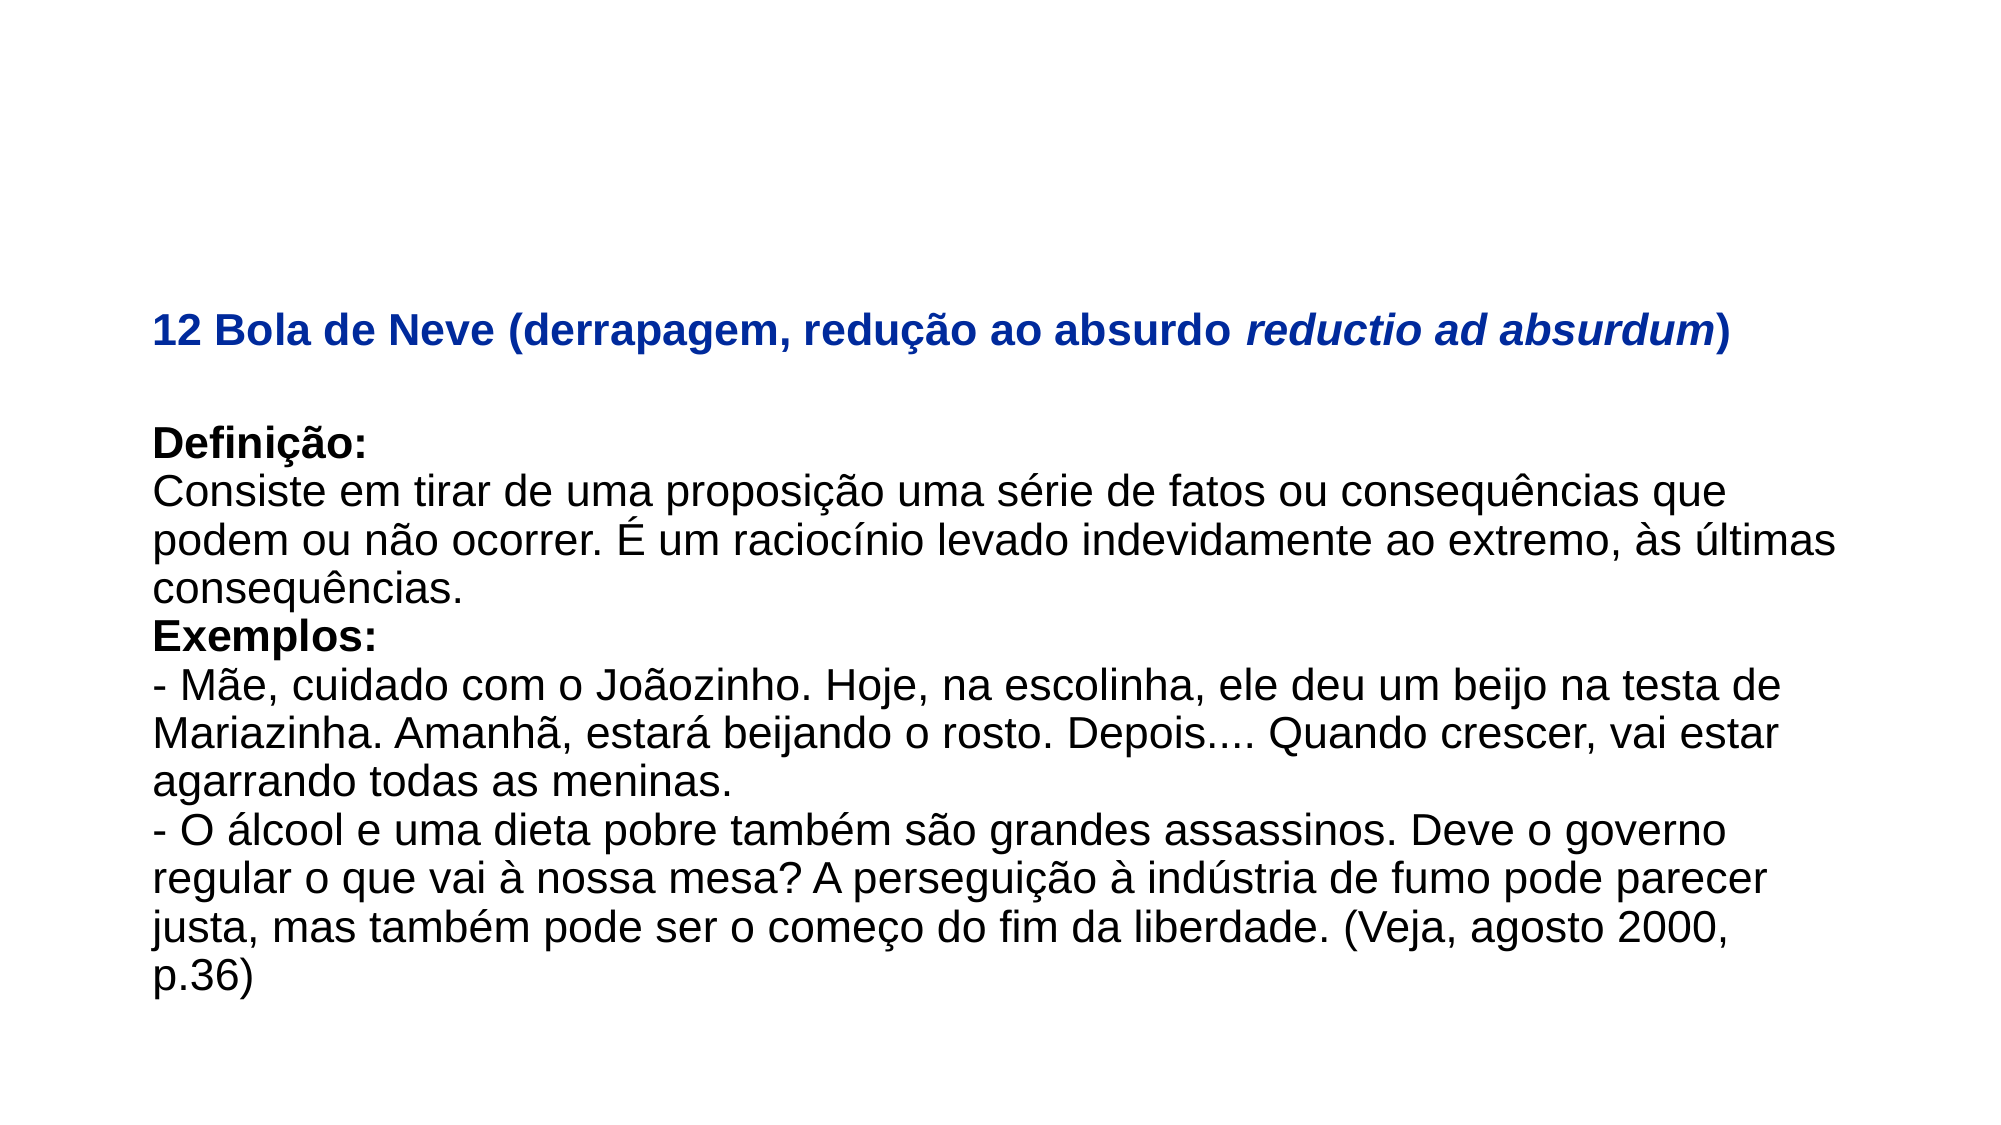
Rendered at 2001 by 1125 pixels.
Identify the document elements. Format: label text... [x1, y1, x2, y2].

list 12 Bola de Neve (derrapagem, redução ao absurdo reductio ad absurdum) Definição: Consiste em tirar de uma proposição uma série de fatos ou consequências que podem ou não ocorrer. É um raciocínio levado indevidamente ao extremo, às últimas consequências. Exemplos: - Mãe, cuidado com o Joãozinho. Hoje, na escolinha, ele deu um beijo na testa de Mariazinha. Amanhã, estará beijando o rosto. Depois.... Quando crescer, vai estar agarrando todas as meninas. - O álcool e uma dieta pobre também são grandes assassinos. Deve o governo regular o que vai à nossa mesa? A perseguição à indústria de fumo pode parecer justa, mas também pode ser o começo do fim da liberdade. (Veja, agosto 2000, p.36) [137, 299, 1863, 1014]
